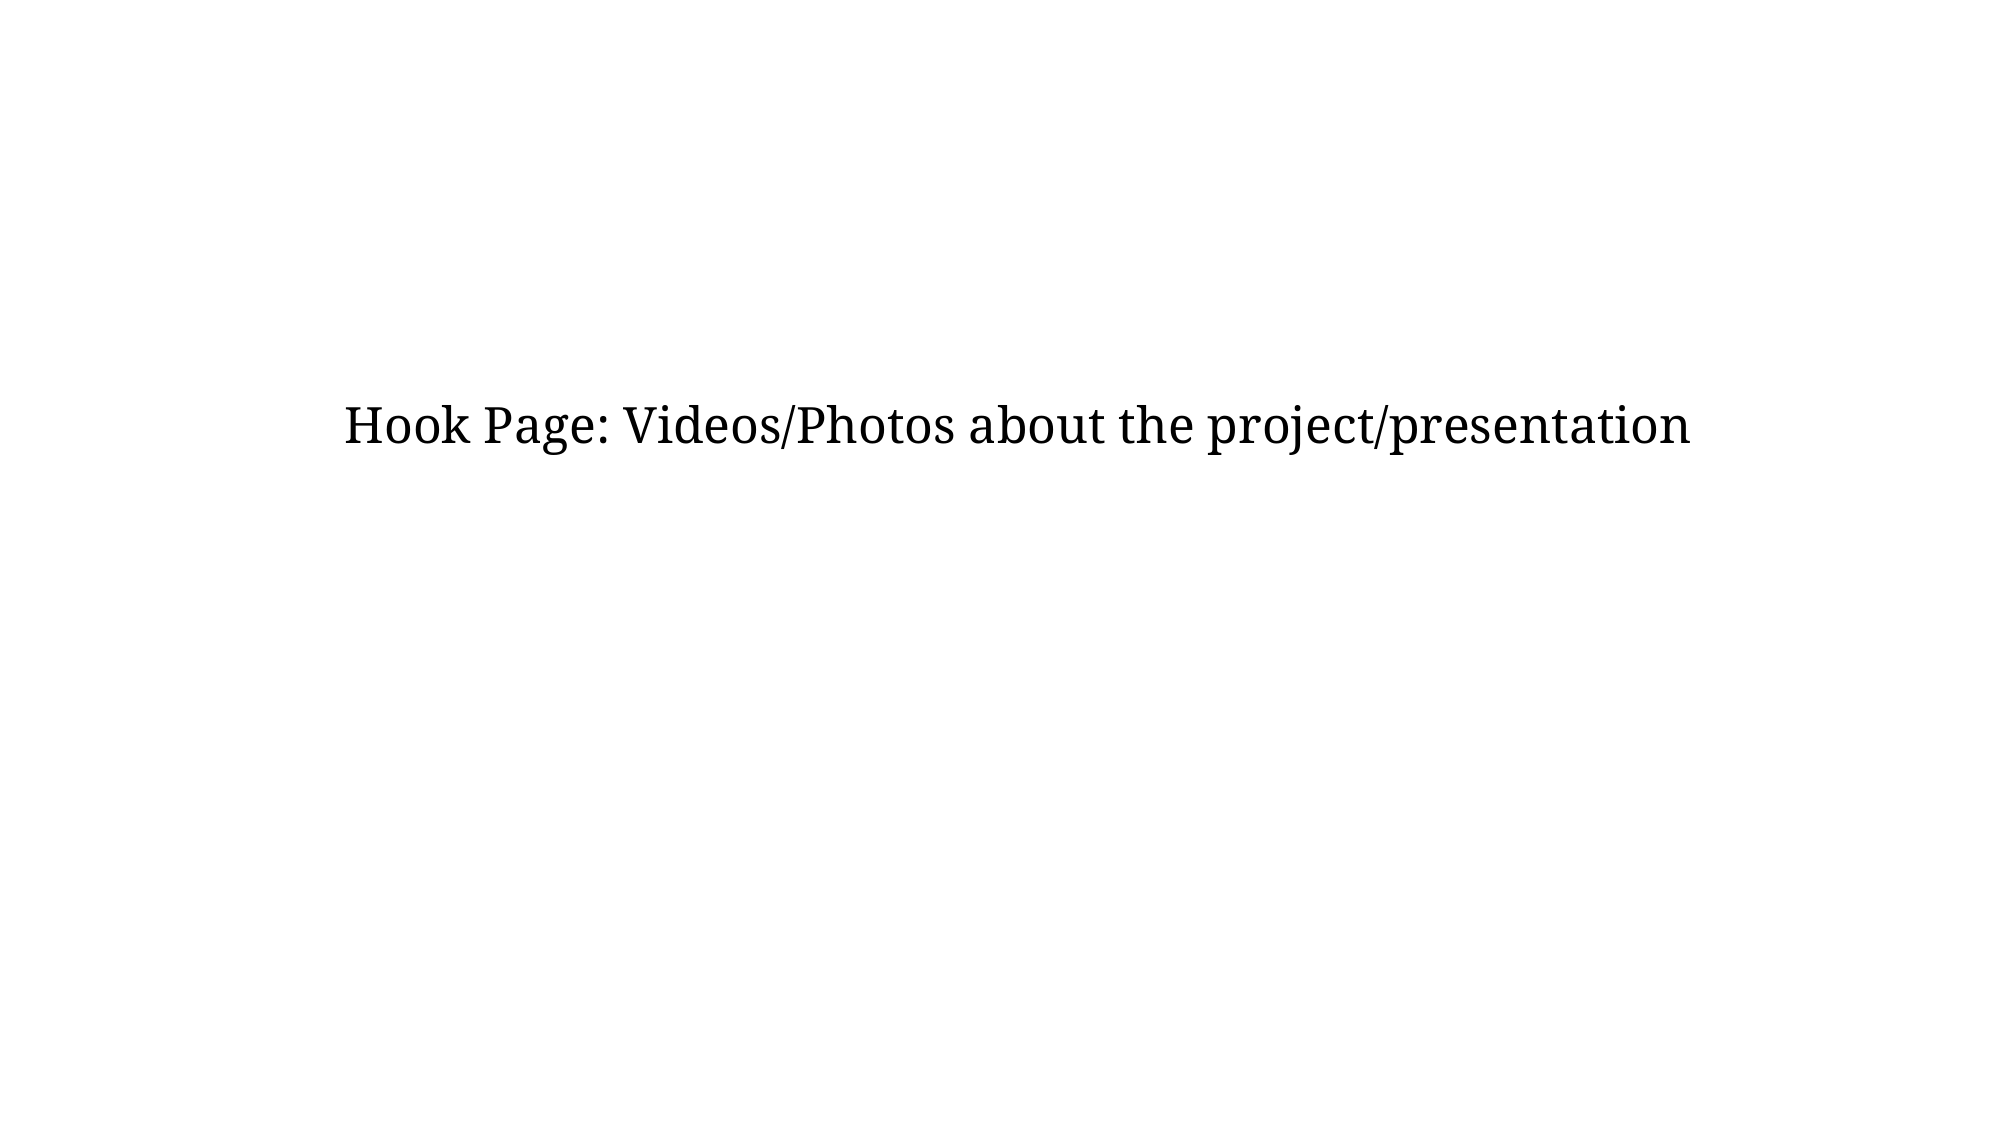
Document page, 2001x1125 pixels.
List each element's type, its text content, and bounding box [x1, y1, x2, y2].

text_box Hook Page: Videos/Photos about the project/presentation [329, 386, 1707, 462]
